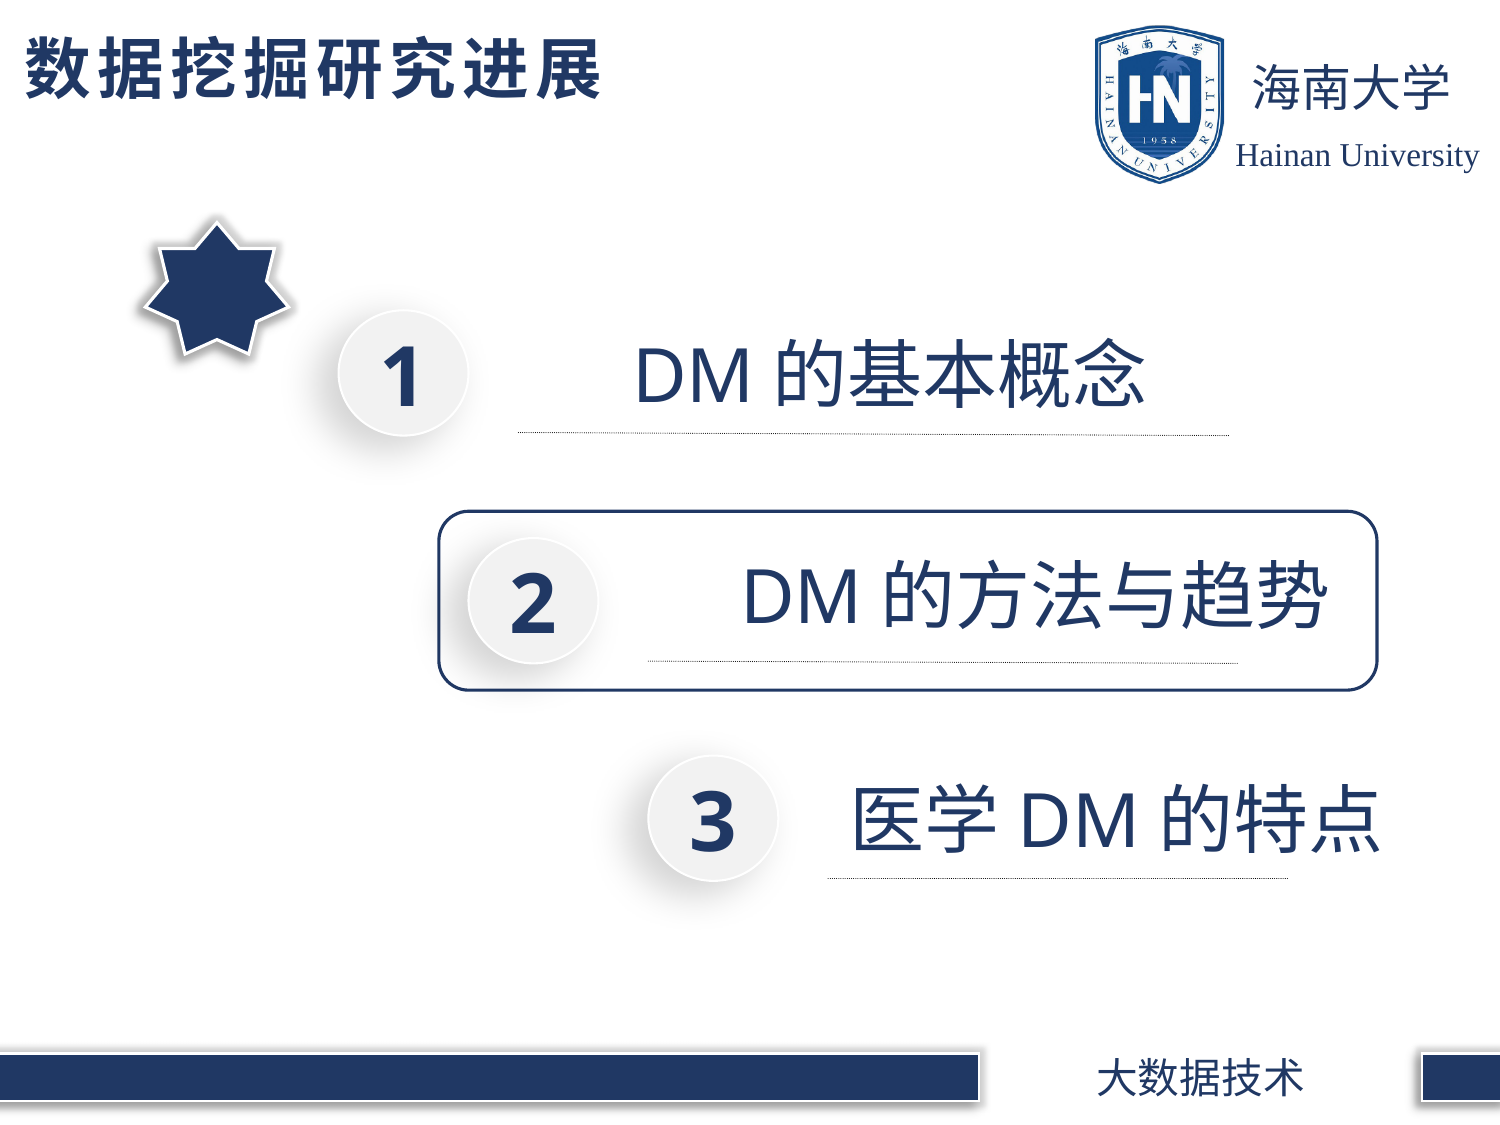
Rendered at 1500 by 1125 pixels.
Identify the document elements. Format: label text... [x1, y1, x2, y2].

text_box [1421, 1052, 1500, 1102]
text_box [1092, 15, 1500, 193]
text_box 数据挖掘研究进展 [0, 19, 628, 115]
text_box DM的方法与趋势 [606, 540, 1464, 646]
text_box 大数据技术 [984, 1044, 1419, 1110]
text_box 1 [337, 309, 470, 437]
text_box [143, 220, 291, 356]
text_box DM的基本概念 [518, 319, 1262, 425]
text_box 3 [647, 754, 780, 882]
text_box 2 [467, 537, 600, 665]
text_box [518, 432, 1230, 436]
text_box 医学DM的特点 [828, 765, 1405, 870]
text_box [0, 1052, 980, 1102]
text_box [437, 510, 1379, 692]
